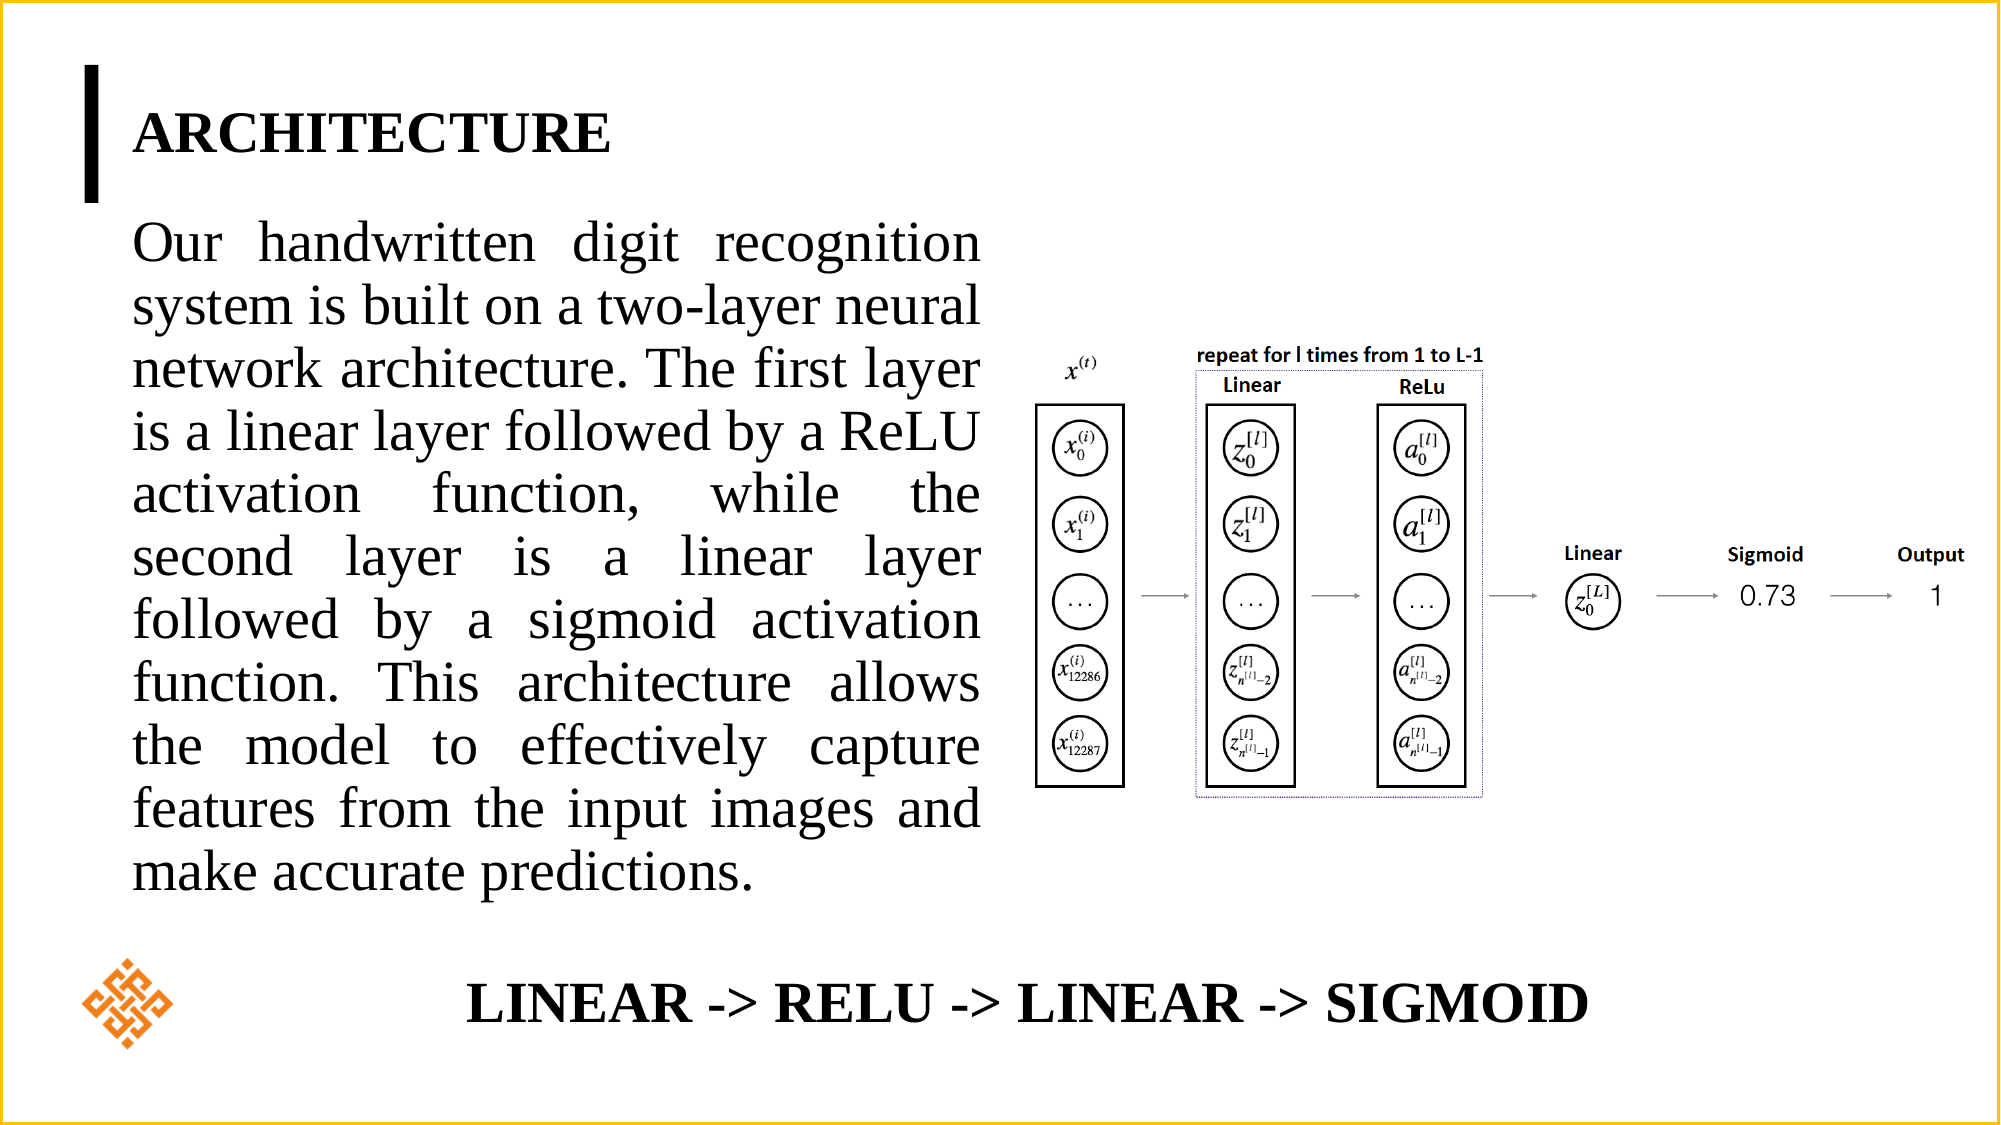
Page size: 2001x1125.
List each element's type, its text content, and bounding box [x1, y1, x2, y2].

title architecture [114, 64, 1134, 203]
picture [62, 882, 196, 1125]
list Our handwritten digit recognition system is built on a two-layer neural network architecture. The first layer is a linear layer followed by a ReLU activation function, while the second layer is a linear layer followed by a sigmoid activation function. This architecture allows the model to effectively capture features from the input images and make accurate predictions. [114, 202, 1000, 957]
picture [1021, 319, 1969, 806]
text_box LINEAR -> RELU -> LINEAR -> SIGMOID [451, 956, 1607, 1042]
